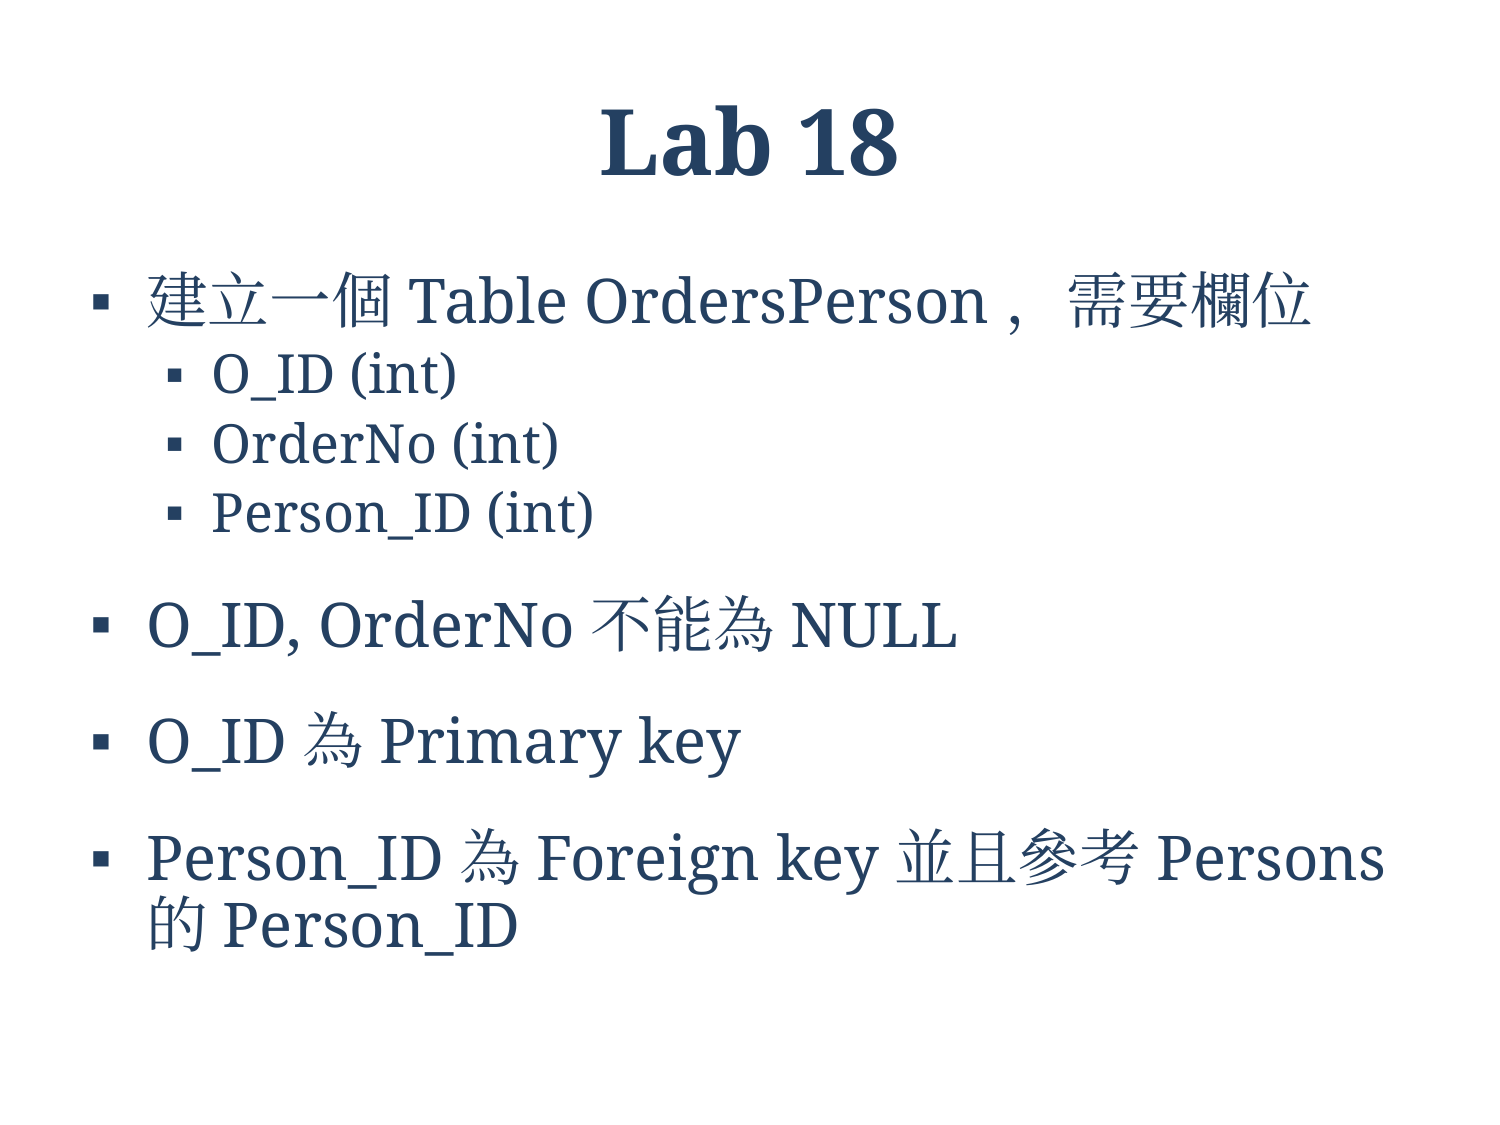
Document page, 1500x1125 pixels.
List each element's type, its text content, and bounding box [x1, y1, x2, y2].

title Lab 18 [75, 45, 1425, 233]
list 建立一個Table OrdersPerson，需要欄位 O_ID (int) OrderNo (int) Person_ID (int) O_ID, OrderNo不能為NULL O_ID為Primary key Person_ID為Foreign key並且參考Persons的Person_ID [75, 262, 1425, 1005]
